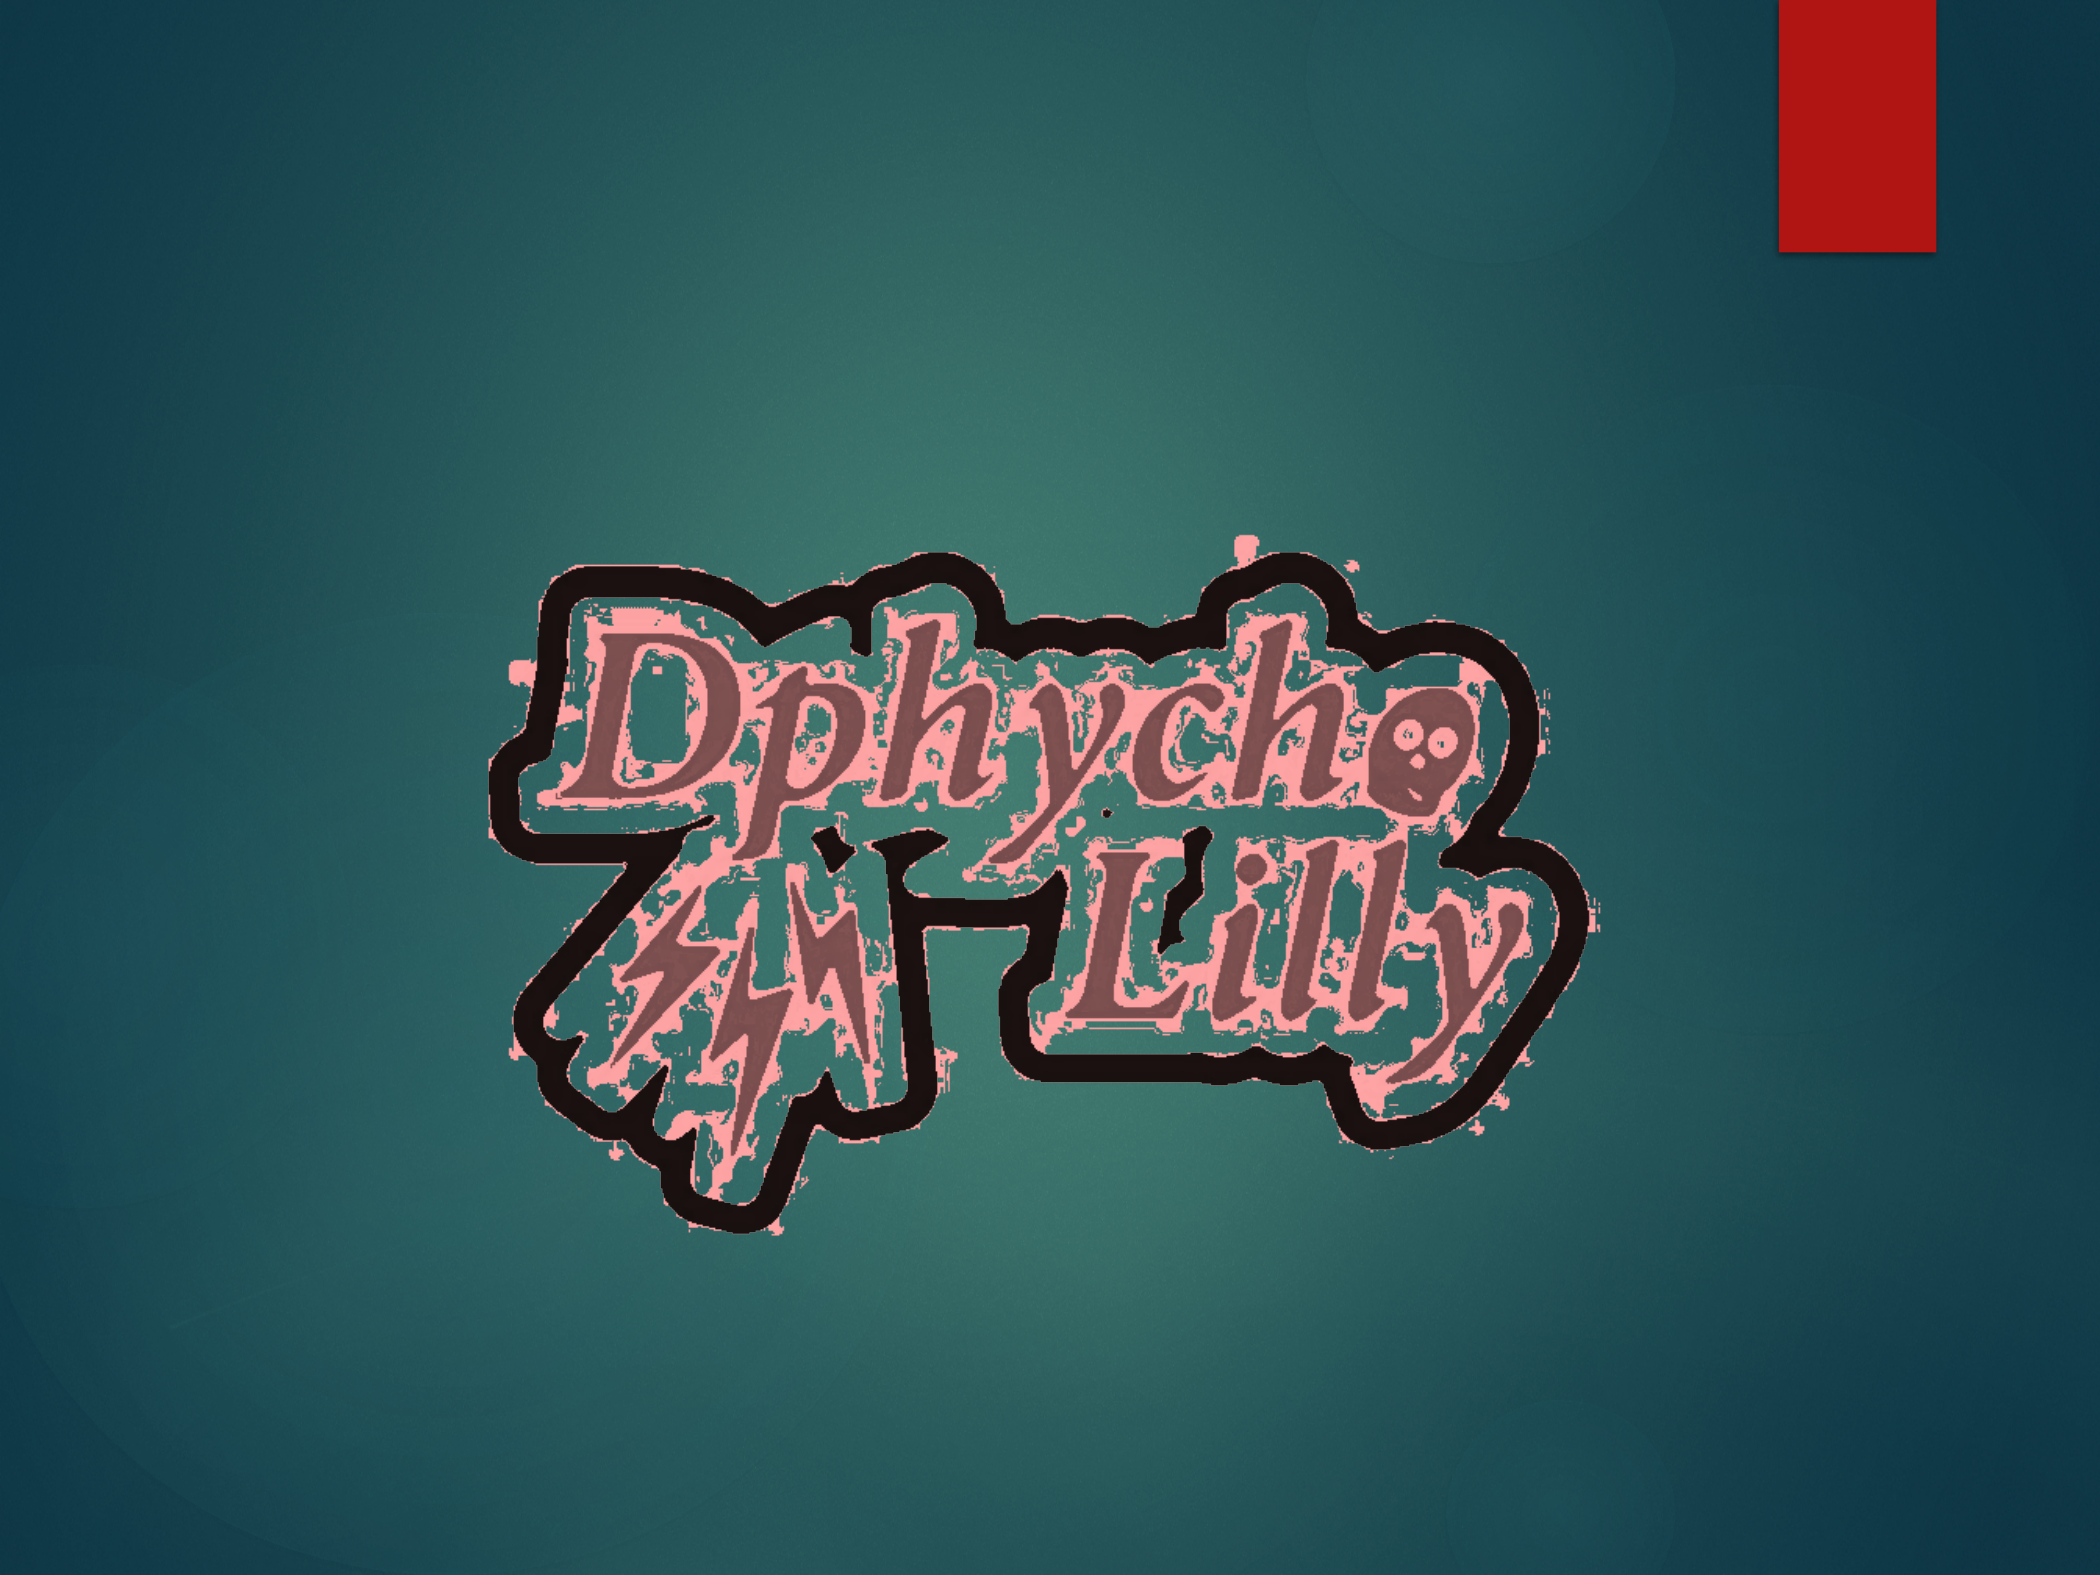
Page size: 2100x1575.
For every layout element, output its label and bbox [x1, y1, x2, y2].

picture [159, 160, 1949, 1436]
